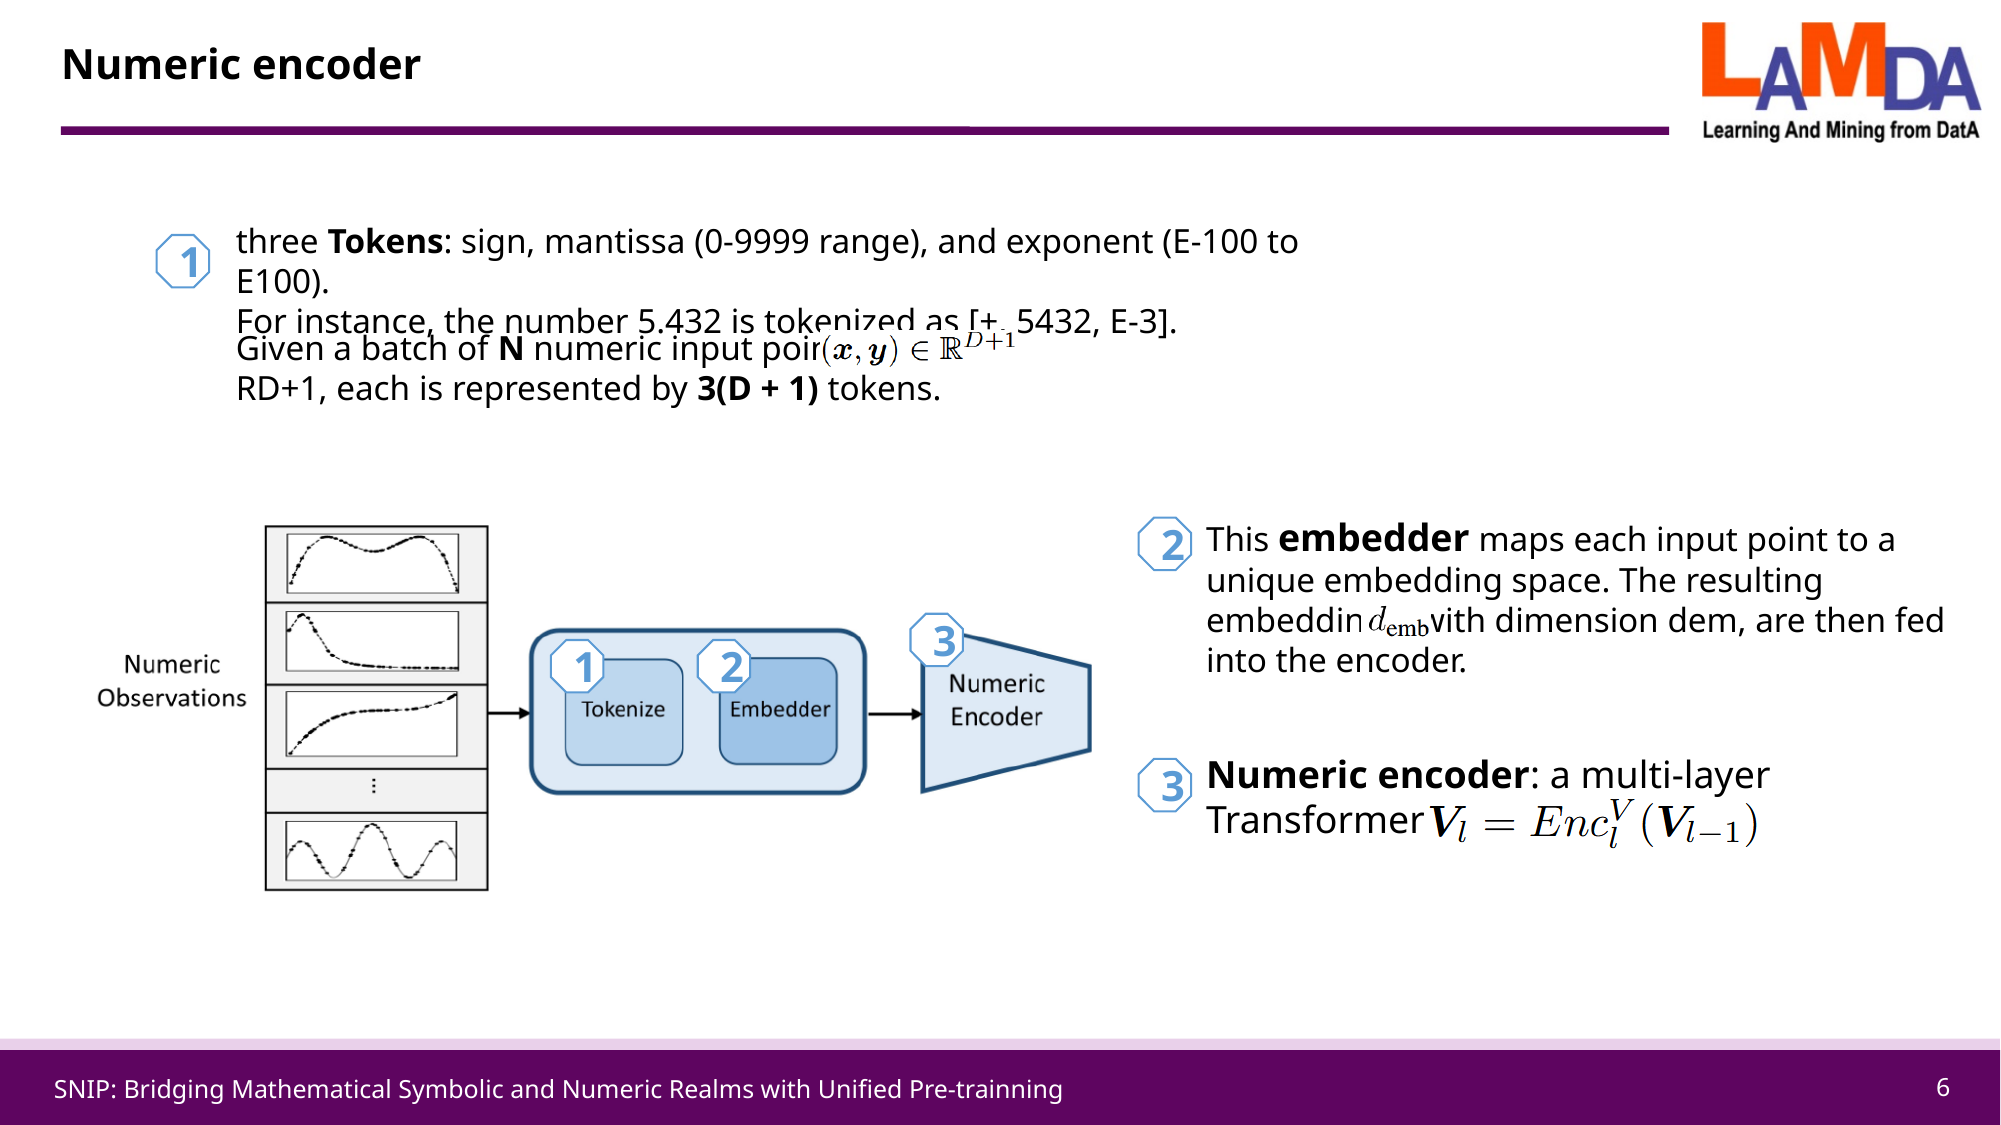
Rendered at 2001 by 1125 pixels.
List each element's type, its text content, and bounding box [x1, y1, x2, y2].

picture [1361, 602, 1431, 640]
text_box Given a batch of N numeric input points (x, y) ∈ RD+1, each is represented by 3(D + 1) tokens. [221, 320, 1065, 415]
picture [1424, 797, 1760, 850]
picture [94, 517, 1092, 897]
text_box 1 [155, 233, 211, 289]
picture [1702, 22, 1982, 143]
text_box Numeric encoder: a multi-layer Transformer architecture. [1191, 743, 1976, 849]
text_box 2 [1137, 516, 1193, 572]
text_box three Tokens: sign, mantissa (0-9999 range), and exponent (E-100 to E100). For instance, the number 5.432 is tokenized as [+, 5432, E-3]. [221, 213, 1386, 348]
text_box 3 [1137, 757, 1193, 813]
text_box This embedder maps each input point to a unique embedding space. The resulting embeddings, with dimension dem, are then fed into the encoder. [1191, 506, 1976, 686]
title Numeric encoder [46, 23, 1455, 109]
picture [820, 330, 1017, 371]
